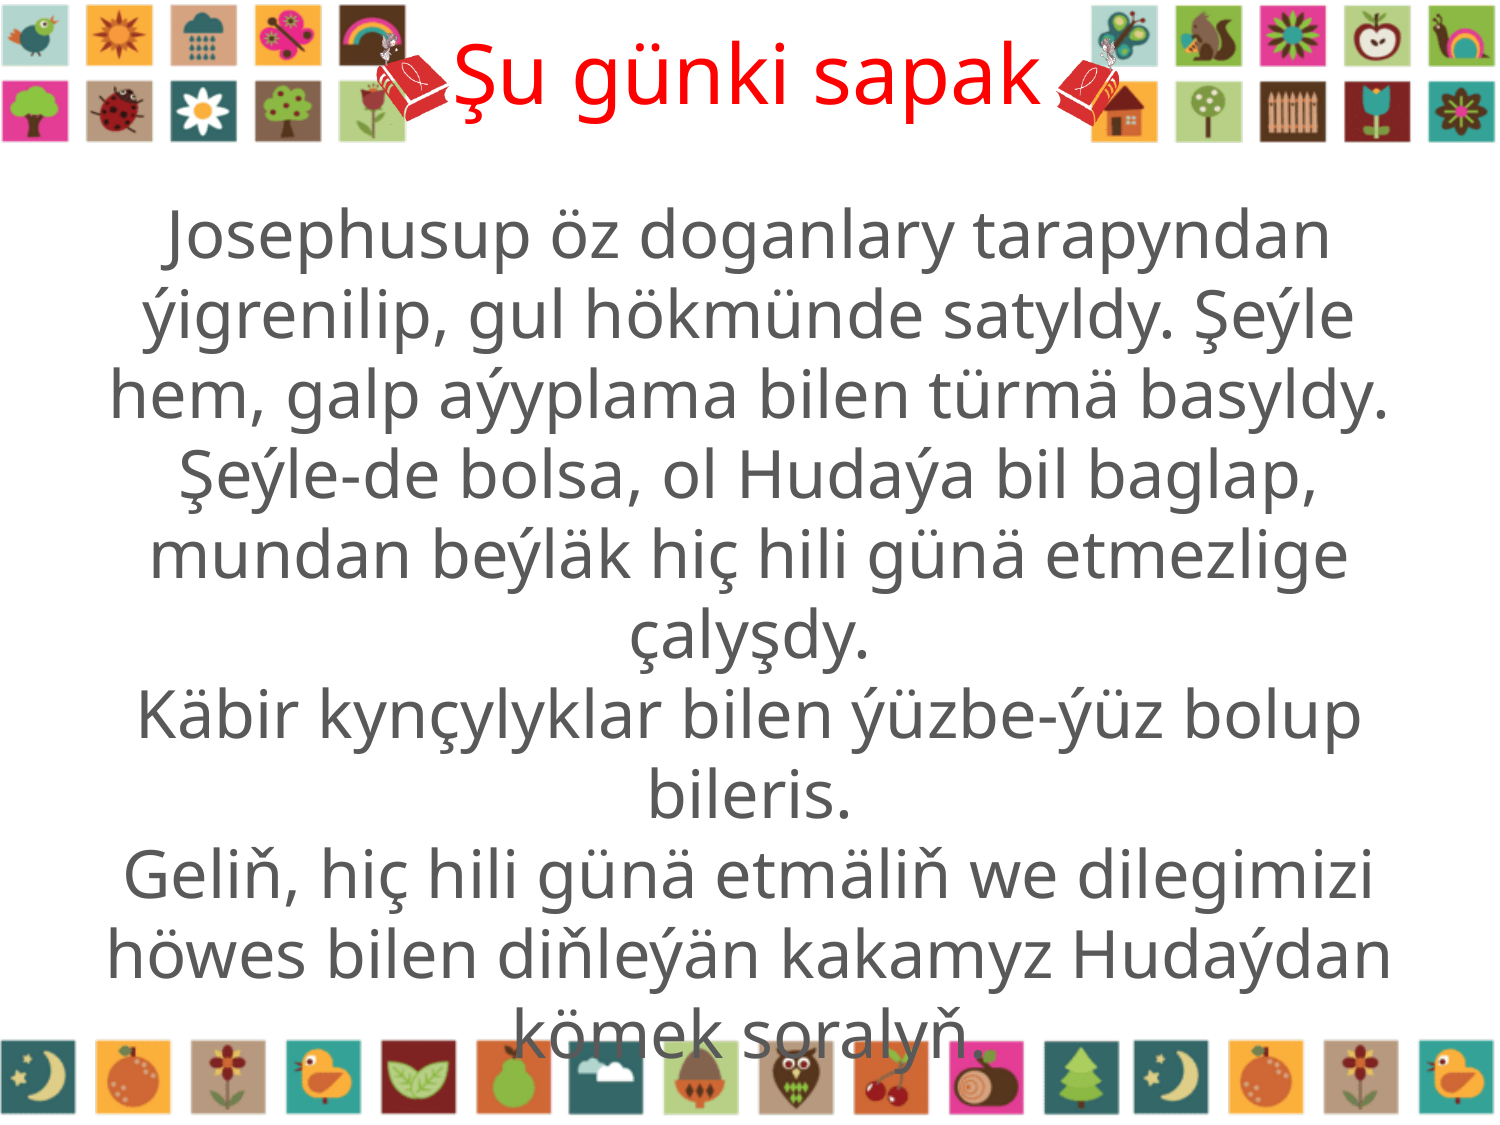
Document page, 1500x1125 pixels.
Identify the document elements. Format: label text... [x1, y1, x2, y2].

picture [0, 3, 474, 150]
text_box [0, 1028, 1500, 1118]
picture [1034, 3, 1500, 150]
text_box Şu günki sapak [425, 13, 1078, 129]
text_box Josephusup öz doganlary tarapyndan ýigrenilip, gul hökmünde satyldy. Şeýle hem, galp aýyplama bilen türmä basyldy. Şeýle-de bolsa, ol Hudaýa bil baglap, mundan beýläk hiç hili günä etmezlige çalyşdy. Käbir kynçylyklar bilen ýüzbe-ýüz bolup bileris. Geliň, hiç hili günä etmäliň we dilegimizi höwes bilen diňleýän kakamyz Hudaýdan kömek soralyň. [76, 184, 1424, 1027]
